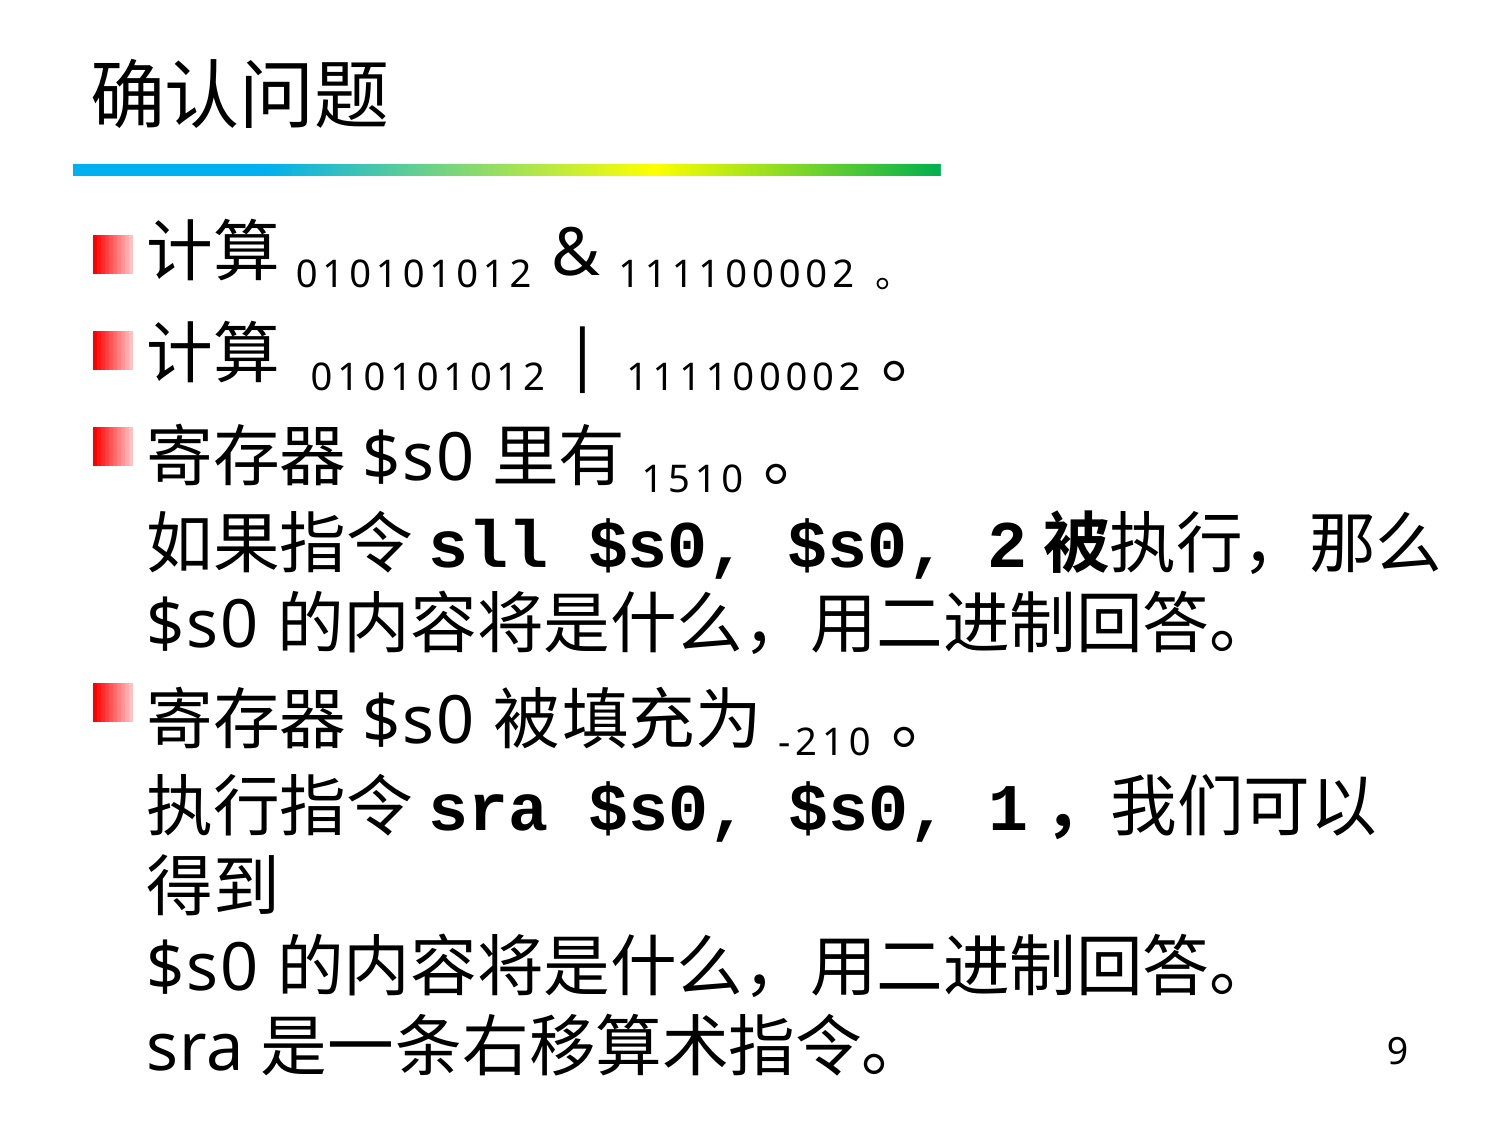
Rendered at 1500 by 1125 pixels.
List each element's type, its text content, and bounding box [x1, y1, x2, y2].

text_box 计算010101012 & 111100002。 计算 010101012 | 111100002。 寄存器$s0里有1510。 如果指令sll $s0, $s0, 2被执行，那么 $s0的内容将是什么，用二进制回答。 寄存器$s0被填充为-210。 执行指令sra $s0, $s0, 1，我们可以得到 $s0的内容将是什么，用二进制回答。 sra是一条右移算术指令。 [140, 190, 1444, 1084]
picture [93, 330, 133, 371]
text_box 9 [1380, 1022, 1417, 1072]
title 确认问题 [87, 45, 393, 236]
picture [393, 163, 941, 176]
picture [93, 235, 133, 275]
picture [93, 426, 133, 467]
picture [93, 683, 133, 723]
